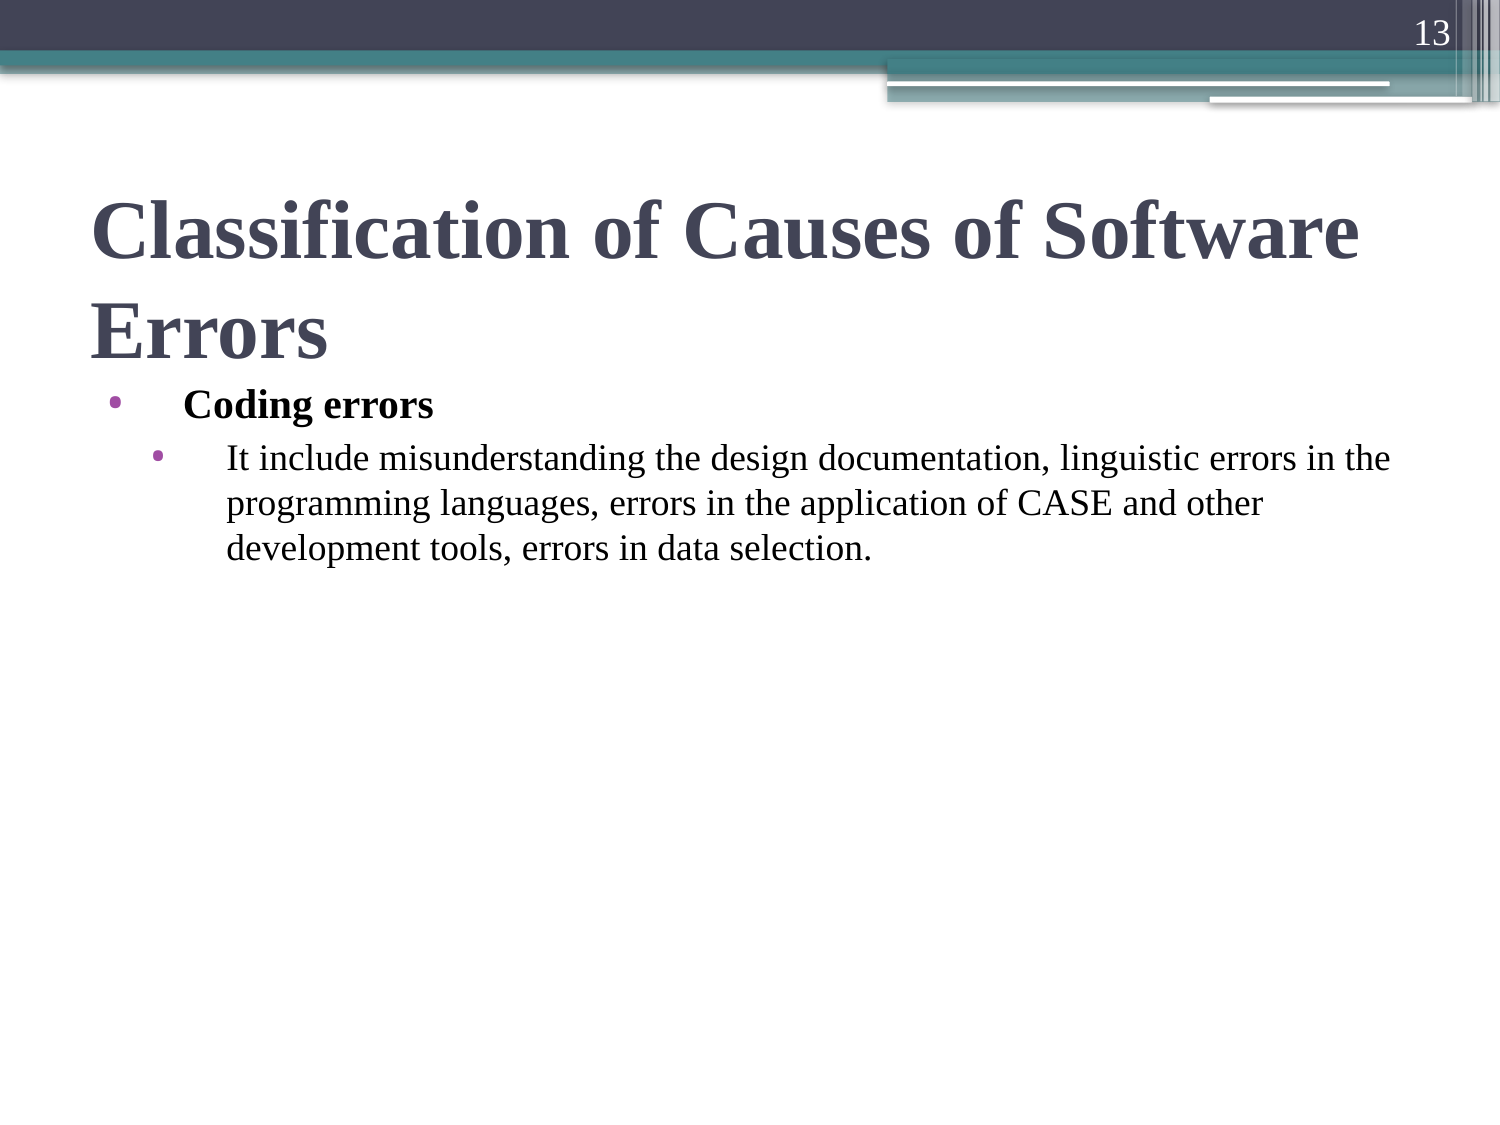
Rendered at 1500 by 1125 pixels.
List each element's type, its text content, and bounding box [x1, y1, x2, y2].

title Classification of Causes of Software Errors [74, 187, 1426, 363]
list Coding errors It include misunderstanding the design documentation, linguistic errors in the programming languages, errors in the application of CASE and other development tools, errors in data selection. [74, 368, 1426, 1079]
slide_number 13 [1340, 0, 1466, 61]
